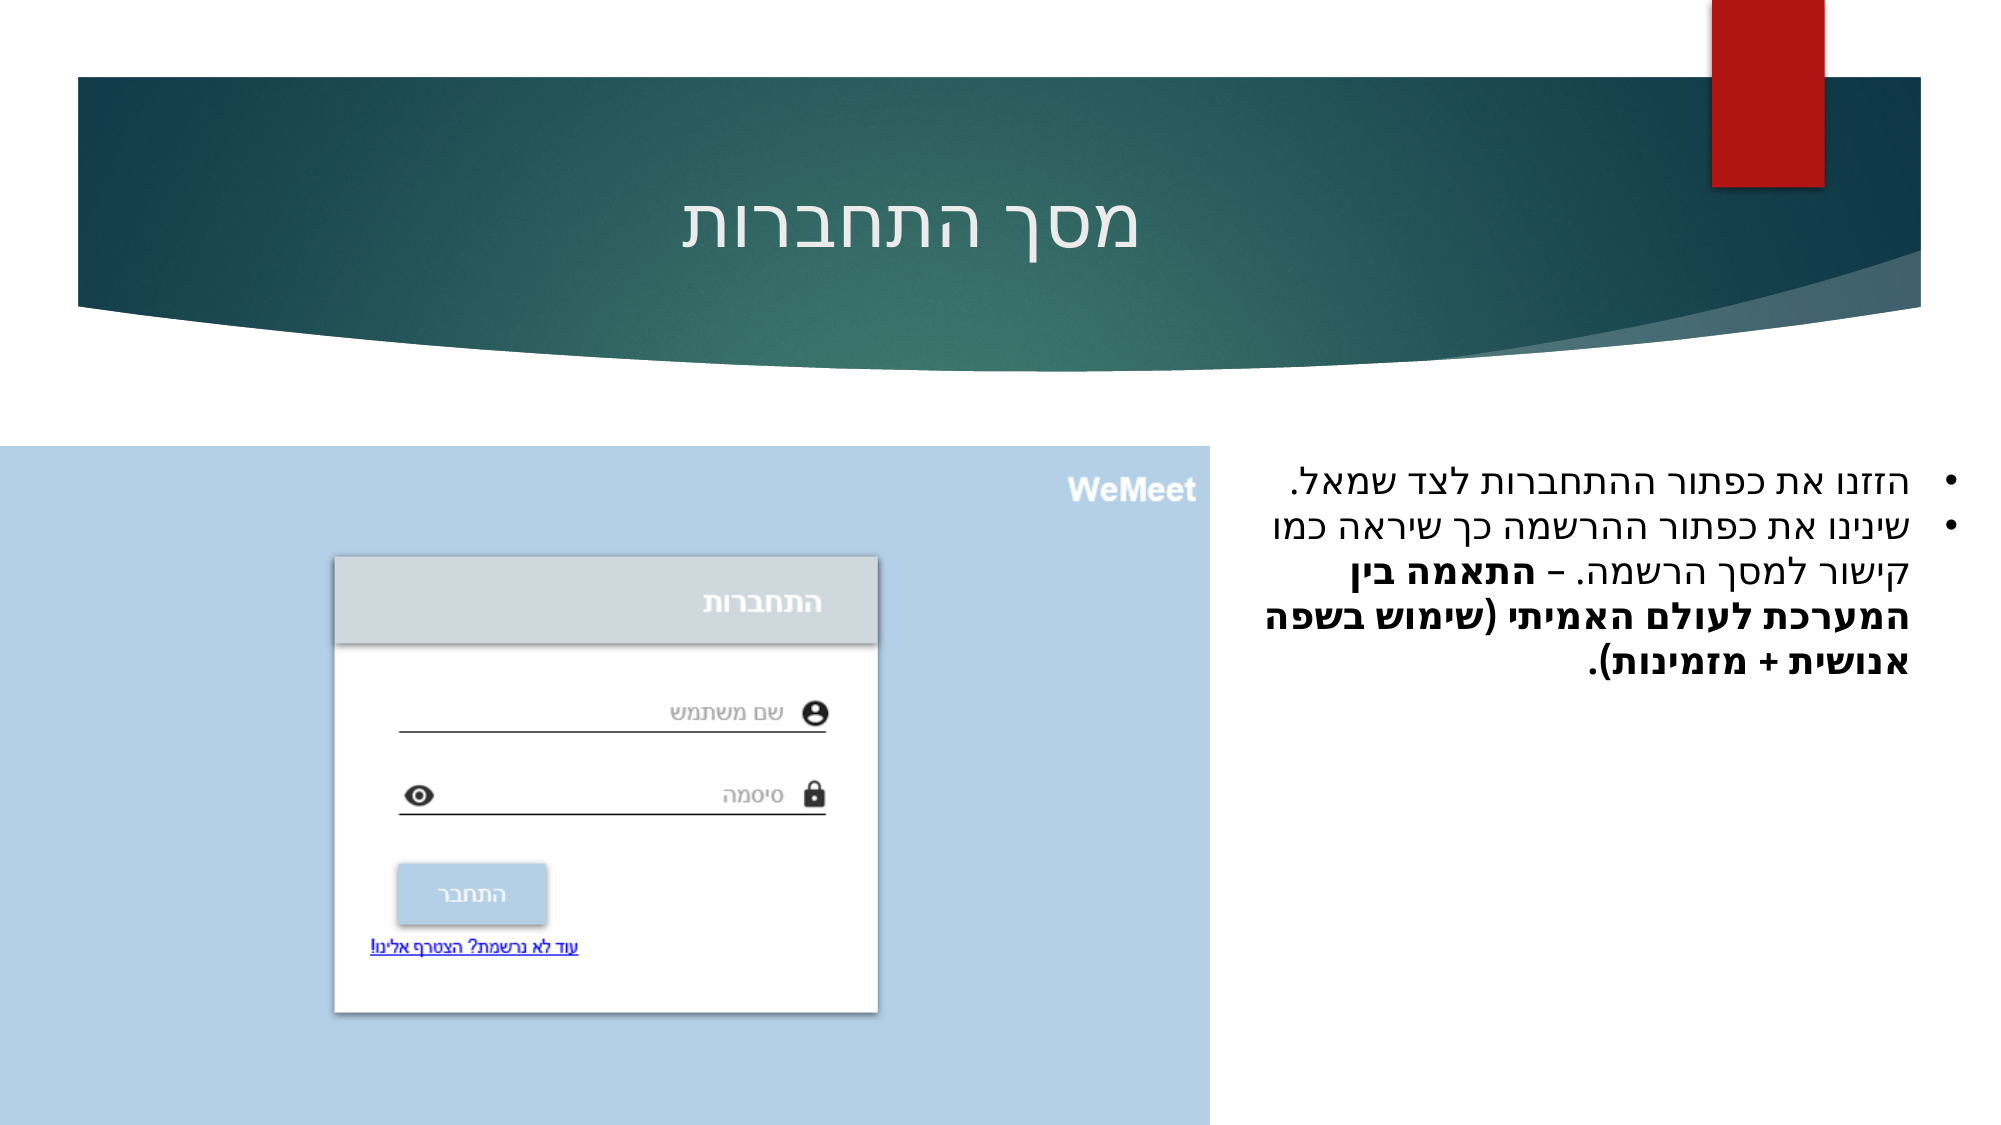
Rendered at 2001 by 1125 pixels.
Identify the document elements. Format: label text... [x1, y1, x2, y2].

text_box הזזנו את כפתור ההתחברות לצד שמאל. שינינו את כפתור ההרשמה כך שיראה כמו קישור למסך הרשמה. – התאמה בין המערכת לעולם האמיתי (שימוש בשפה אנושית + מזמינות). [1236, 449, 1973, 689]
title מסך התחברות [189, 159, 1638, 276]
picture [0, 446, 1211, 1125]
